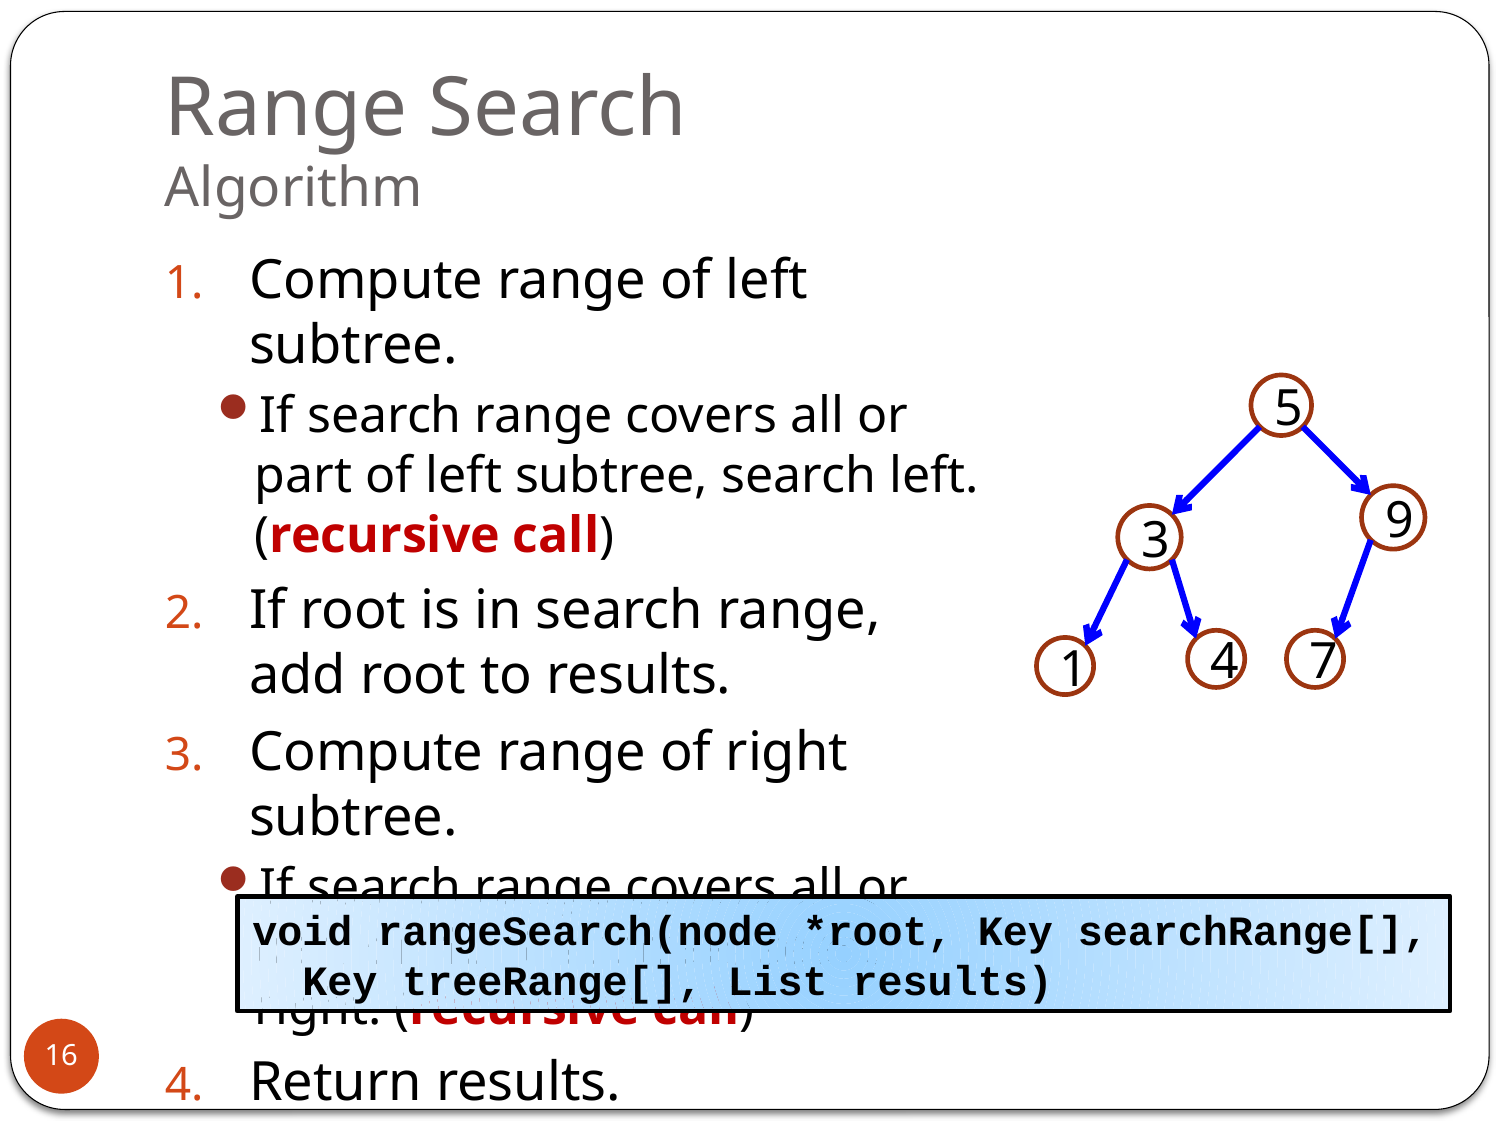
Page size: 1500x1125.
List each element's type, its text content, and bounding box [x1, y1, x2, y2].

title Range Search Algorithm [150, 45, 1425, 233]
slide_number 16 [23, 1018, 99, 1094]
text_box void rangeSearch(node *root, Key searchRange[], Key treeRange[], List results) [237, 896, 1450, 1012]
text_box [1036, 374, 1426, 695]
list Compute range of left subtree. If search range covers all or part of left subtree, search left. (recursive call) If root is in search range, add root to results. Compute range of right subtree. If search range covers all or part of right subtree, search right. (recursive call) Return results. [150, 237, 1000, 988]
